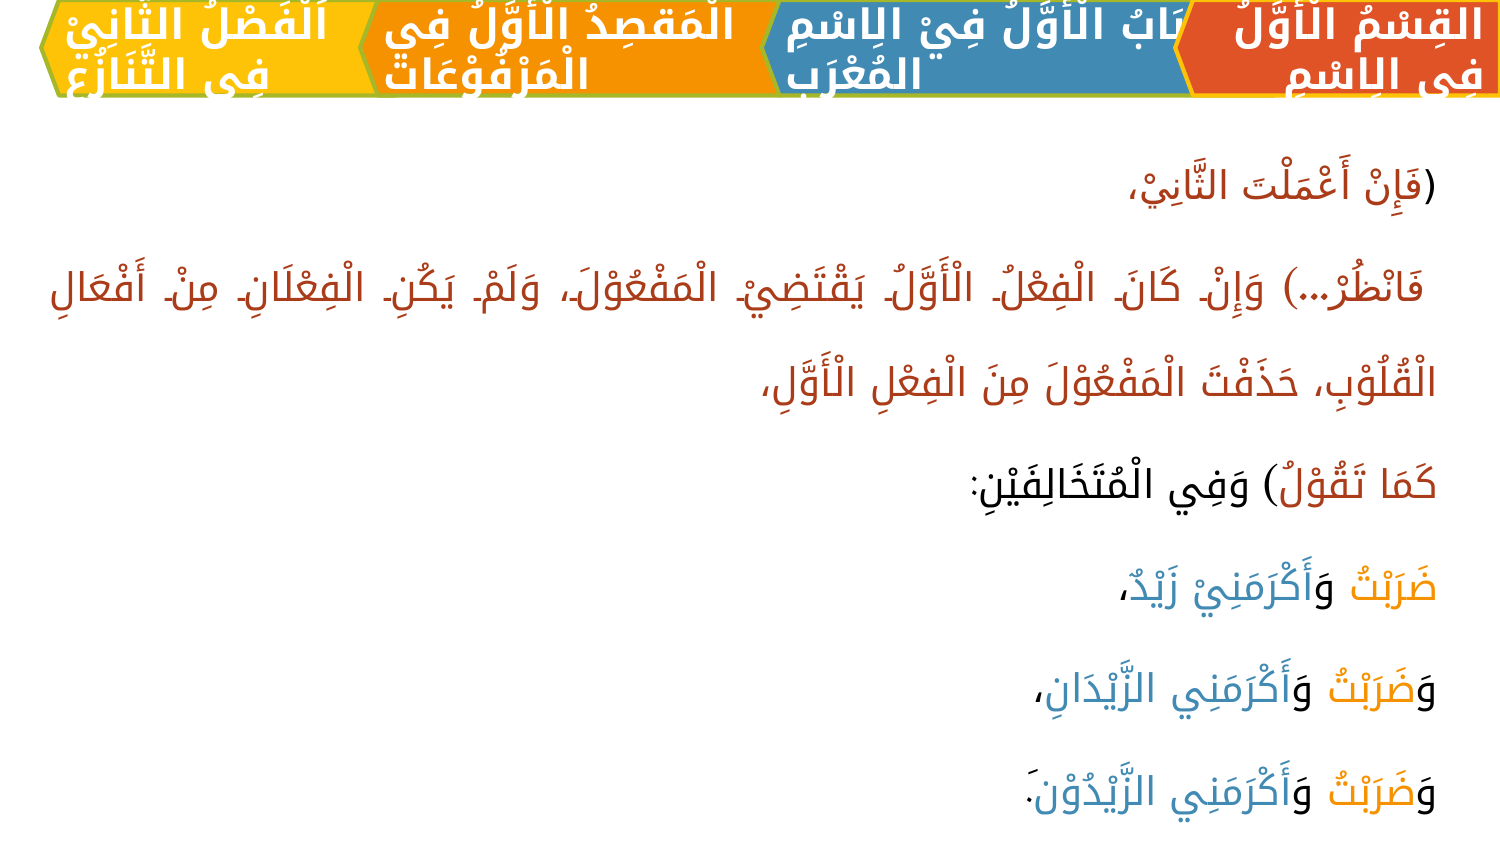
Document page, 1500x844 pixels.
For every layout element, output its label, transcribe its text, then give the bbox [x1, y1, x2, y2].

text_box القِسْمُ الْأَوَّلُ فِي الِاسْمِ [1173, 0, 1500, 98]
text_box اَلْفَصْلُ الثَّانِيْ فِي التَّنَازُعِ [39, 0, 377, 98]
text_box اَلبَابُ الْأَوَّلُ فِيْ الِاسْمِ المُعْرَبِ [759, 0, 1192, 98]
text_box الْمَقصِدُ الْأَوَّلُ فِي الْمَرْفُوْعَات [358, 0, 778, 98]
list (فَإِنْ أَعْمَلْتَ الثَّانِيْ، فَانْظُرْ...) وَإِنْ كَانَ الْفِعْلُ الْأَوَّلُ يَقْتَضِيْ الْمَفْعُوْلَ، وَلَمْ يَكُنِ الْفِعْلَانِ مِنْ أَفْعَالِ الْقُلُوْبِ، حَذَفْتَ الْمَفْعُوْلَ مِنَ الْفِعْلِ الْأَوَّلِ، كَمَا تَقُوْلُ) وَفِي الْمُتَخَالِفَيْنِ: ضَرَبْتُ وَأَكْرَمَنِيْ زَيْدٌ، وَضَرَبْتُ وَأَكْرَمَنِي الزَّيْدَانِ، وَضَرَبْتُ وَأَكْرَمَنِي الزَّيْدُوْنَ. [29, 102, 1471, 824]
